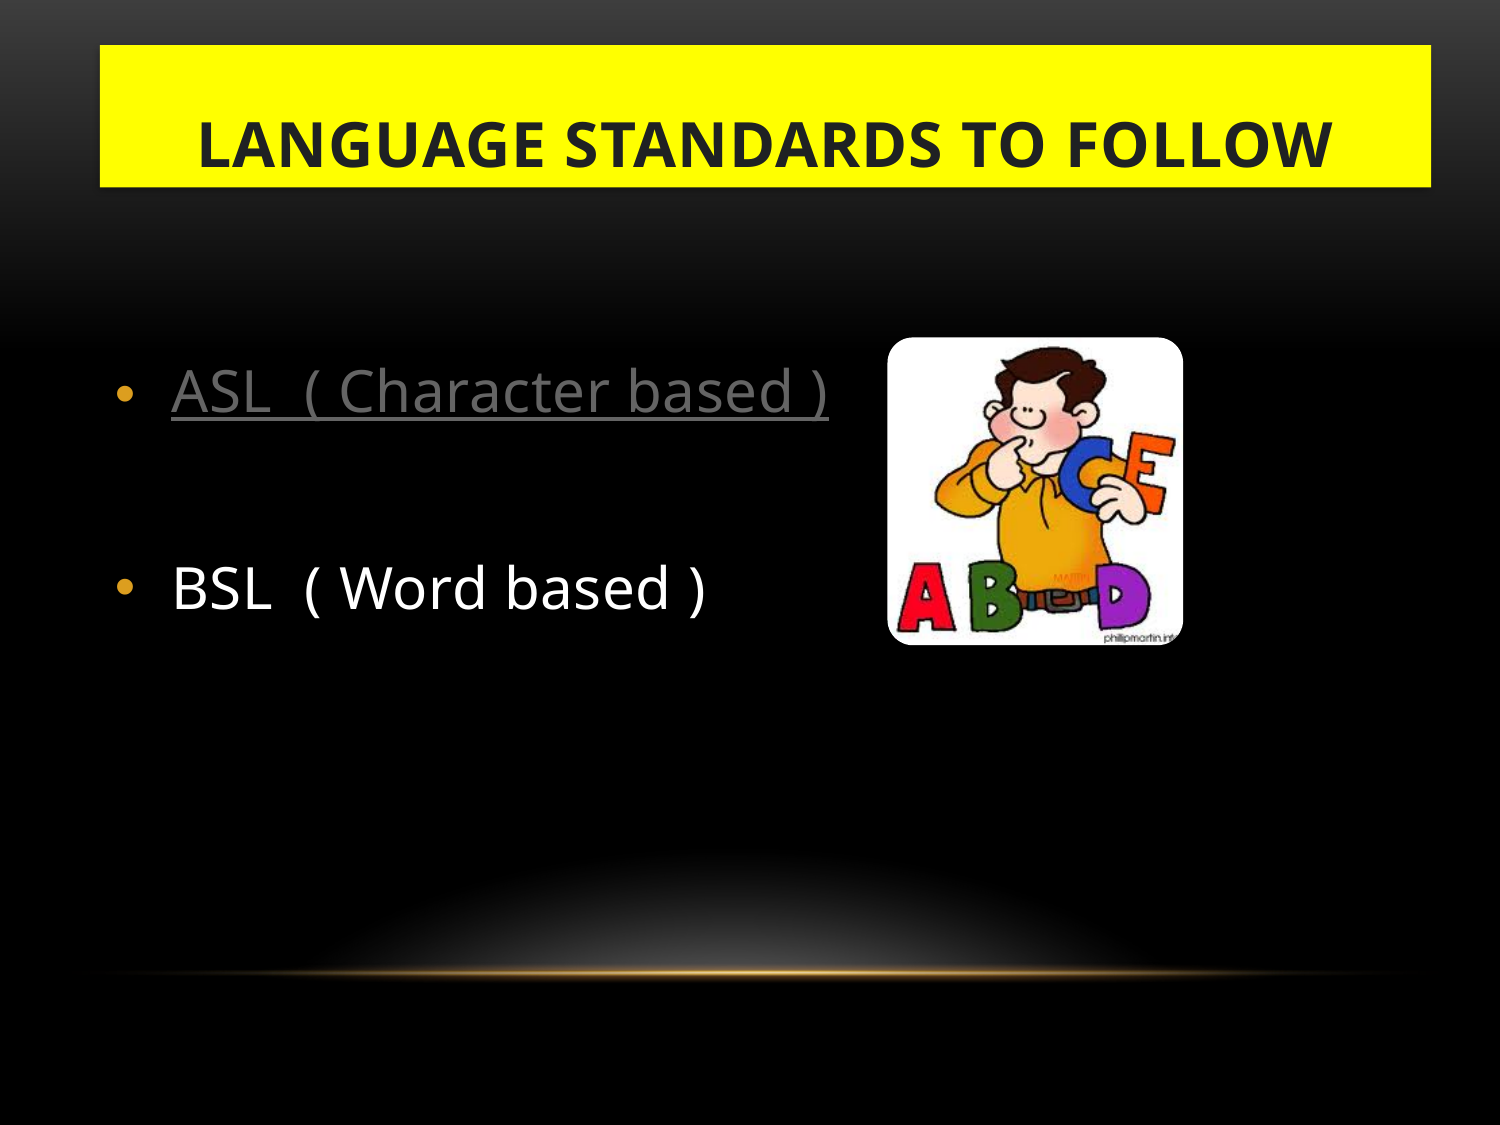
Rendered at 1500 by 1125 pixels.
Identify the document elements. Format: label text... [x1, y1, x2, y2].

title Language standards to follow [99, 45, 1432, 188]
list ASL ( Character based ) BSL ( Word based ) [99, 262, 1400, 938]
picture [0, 0, 1500, 1125]
